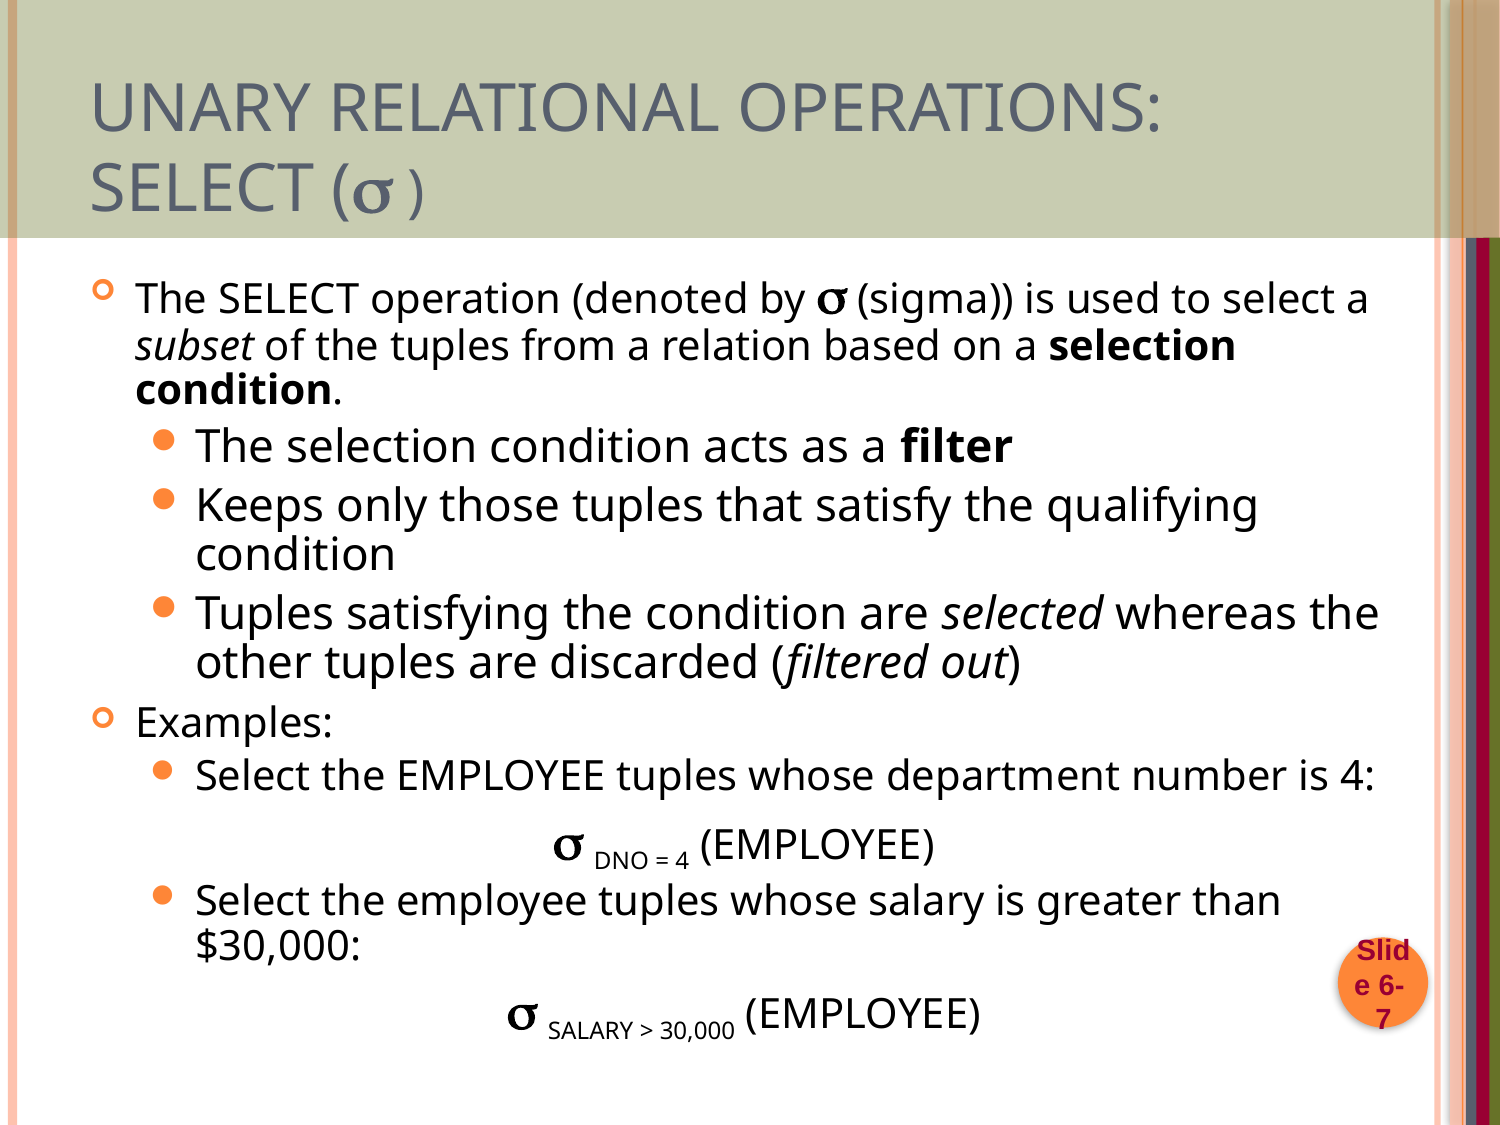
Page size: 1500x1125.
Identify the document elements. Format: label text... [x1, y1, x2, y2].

title Unary Relational Operations: SELECT ( ) [75, 45, 1300, 233]
list The SELECT operation (denoted by  (sigma)) is used to select a subset of the tuples from a relation based on a selection condition. The selection condition acts as a filter Keeps only those tuples that satisfy the qualifying condition Tuples satisfying the condition are selected whereas the other tuples are discarded (filtered out) Examples: Select the EMPLOYEE tuples whose department number is 4:  DNO = 4 (EMPLOYEE) Select the employee tuples whose salary is greater than $30,000:  SALARY > 30,000 (EMPLOYEE) [75, 262, 1413, 1062]
slide_number Slide 6- 7 [1333, 940, 1434, 1026]
